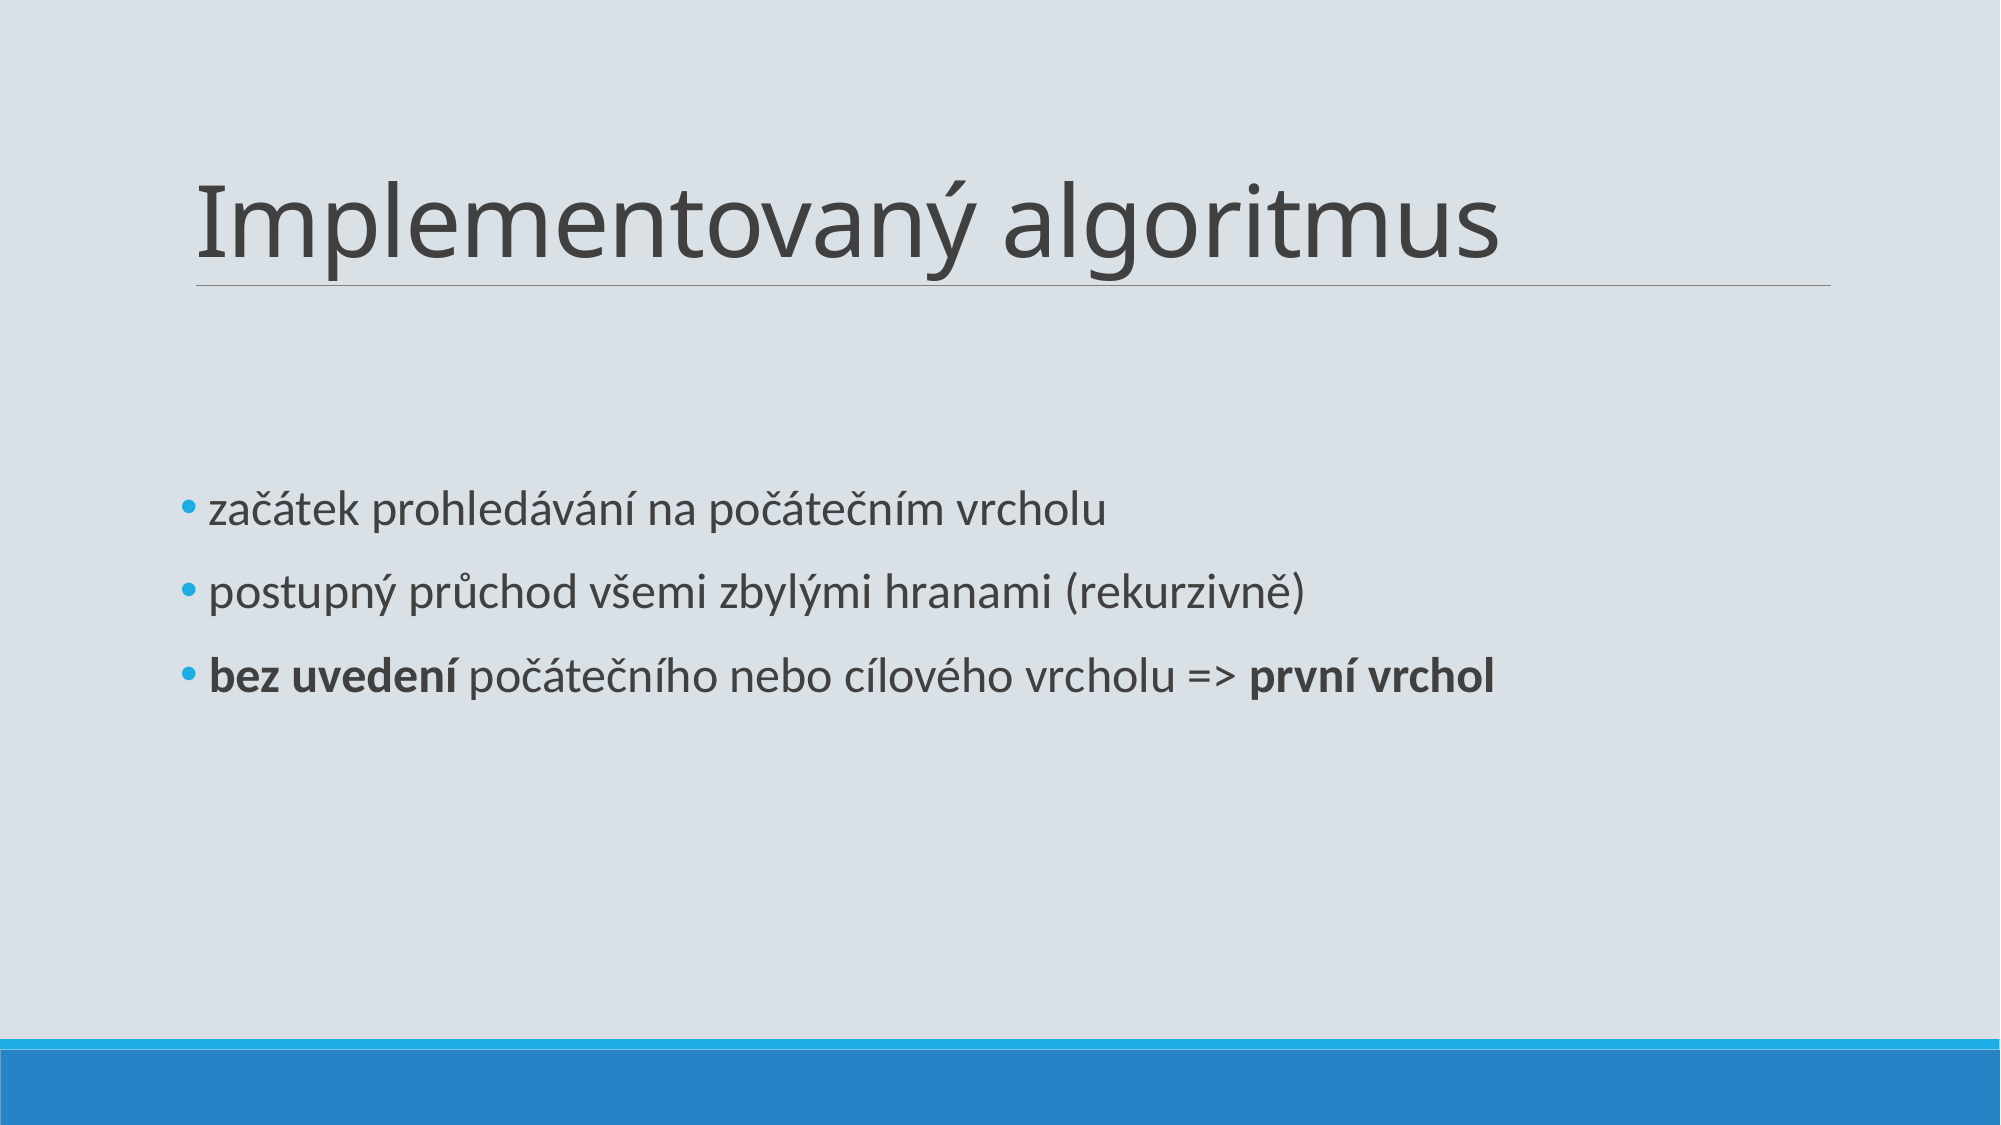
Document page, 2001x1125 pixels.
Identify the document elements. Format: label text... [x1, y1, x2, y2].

title Implementovaný algoritmus [180, 47, 1830, 285]
list začátek prohledávání na počátečním vrcholu postupný průchod všemi zbylými hranami (rekurzivně) bez uvedení počátečního nebo cílového vrcholu => první vrchol [180, 302, 1830, 963]
